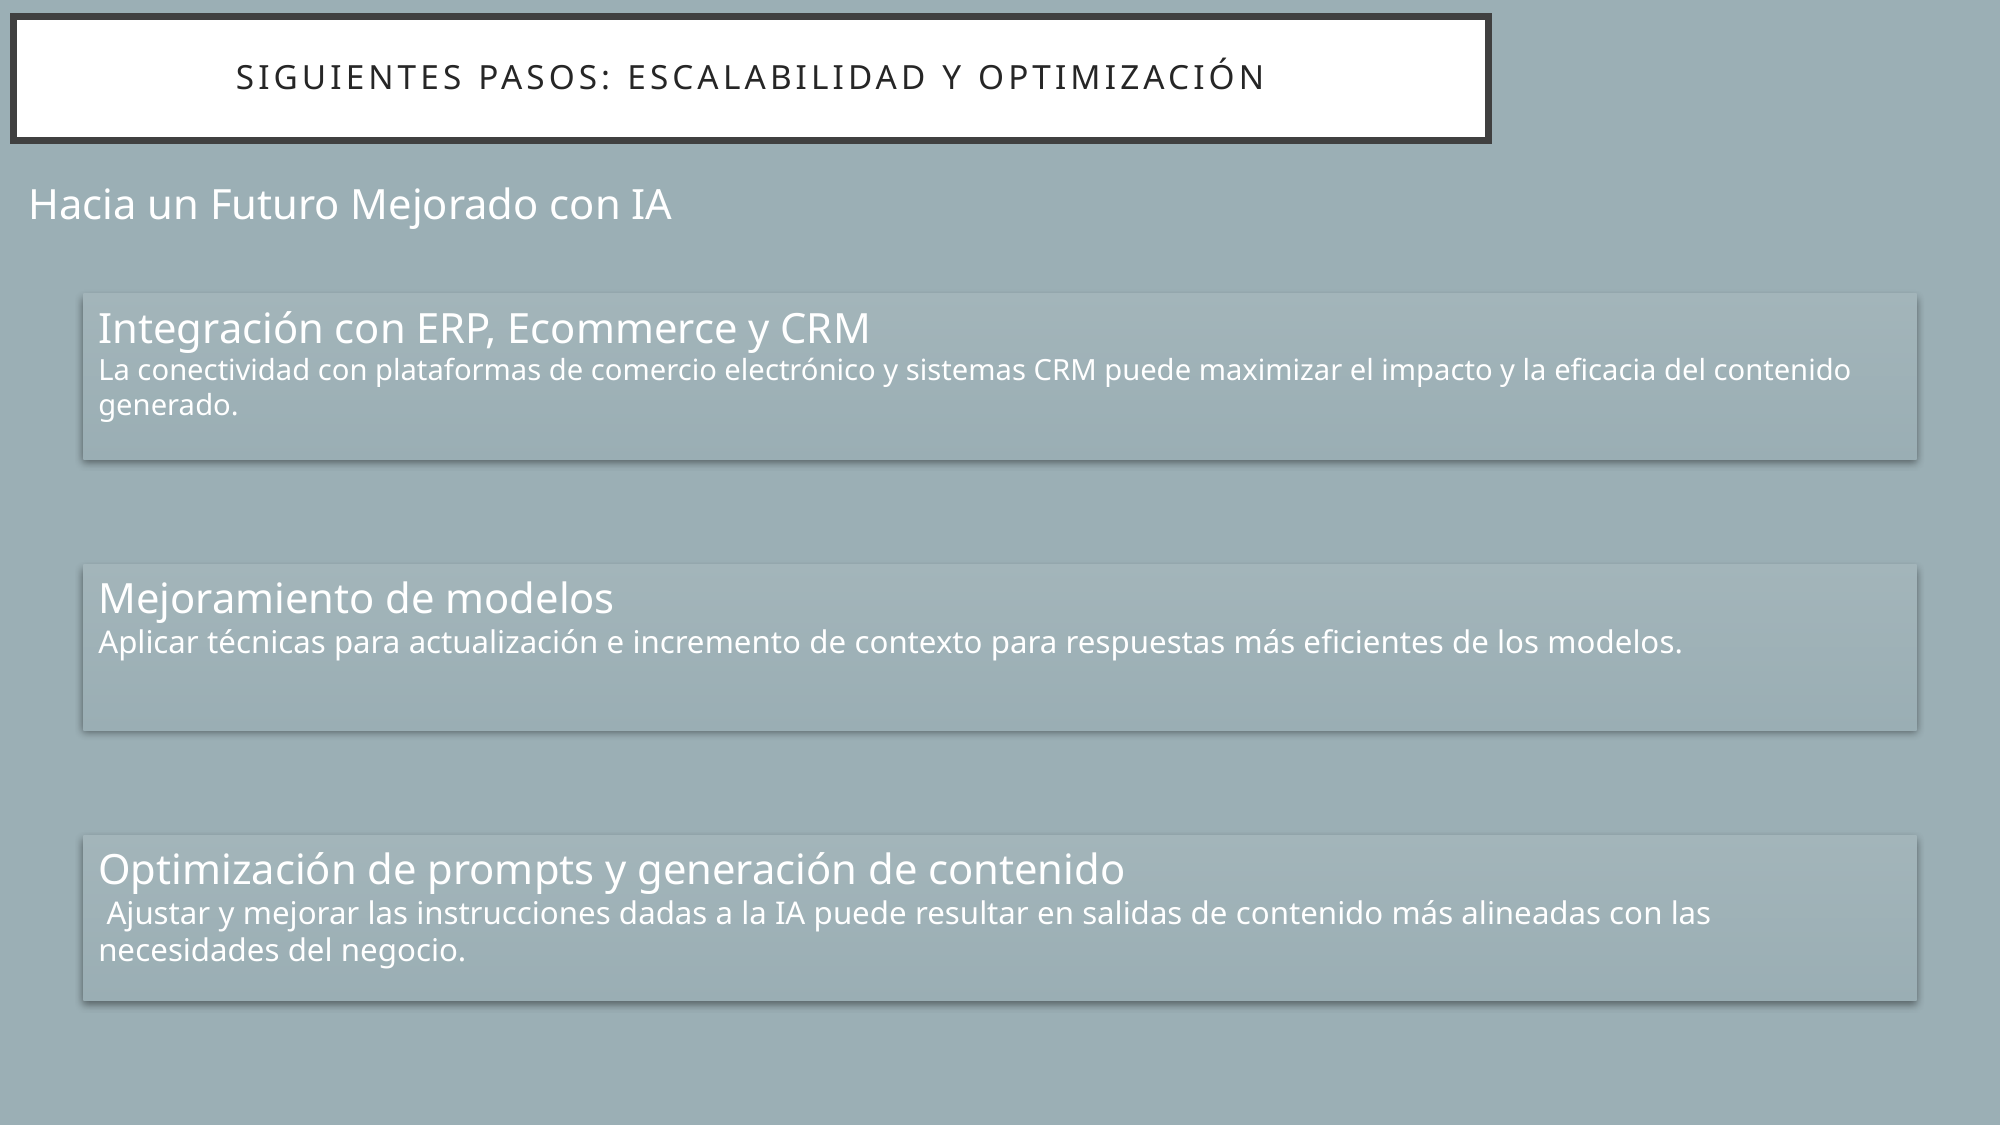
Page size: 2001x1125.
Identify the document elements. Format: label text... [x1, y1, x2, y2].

text_box Mejoramiento de modelos Aplicar técnicas para actualización e incremento de contexto para respuestas más eficientes de los modelos. [83, 564, 1917, 731]
text_box Integración con ERP, Ecommerce y CRM La conectividad con plataformas de comercio electrónico y sistemas CRM puede maximizar el impacto y la eficacia del contenido generado. [83, 293, 1917, 460]
text_box Optimización de prompts y generación de contenido Ajustar y mejorar las instrucciones dadas a la IA puede resultar en salidas de contenido más alineadas con las necesidades del negocio. [83, 835, 1917, 1001]
subtitle Hacia un Futuro Mejorado con IA [13, 170, 1130, 250]
title Siguientes pasos: escalabilidad y optimización [10, 13, 1492, 144]
